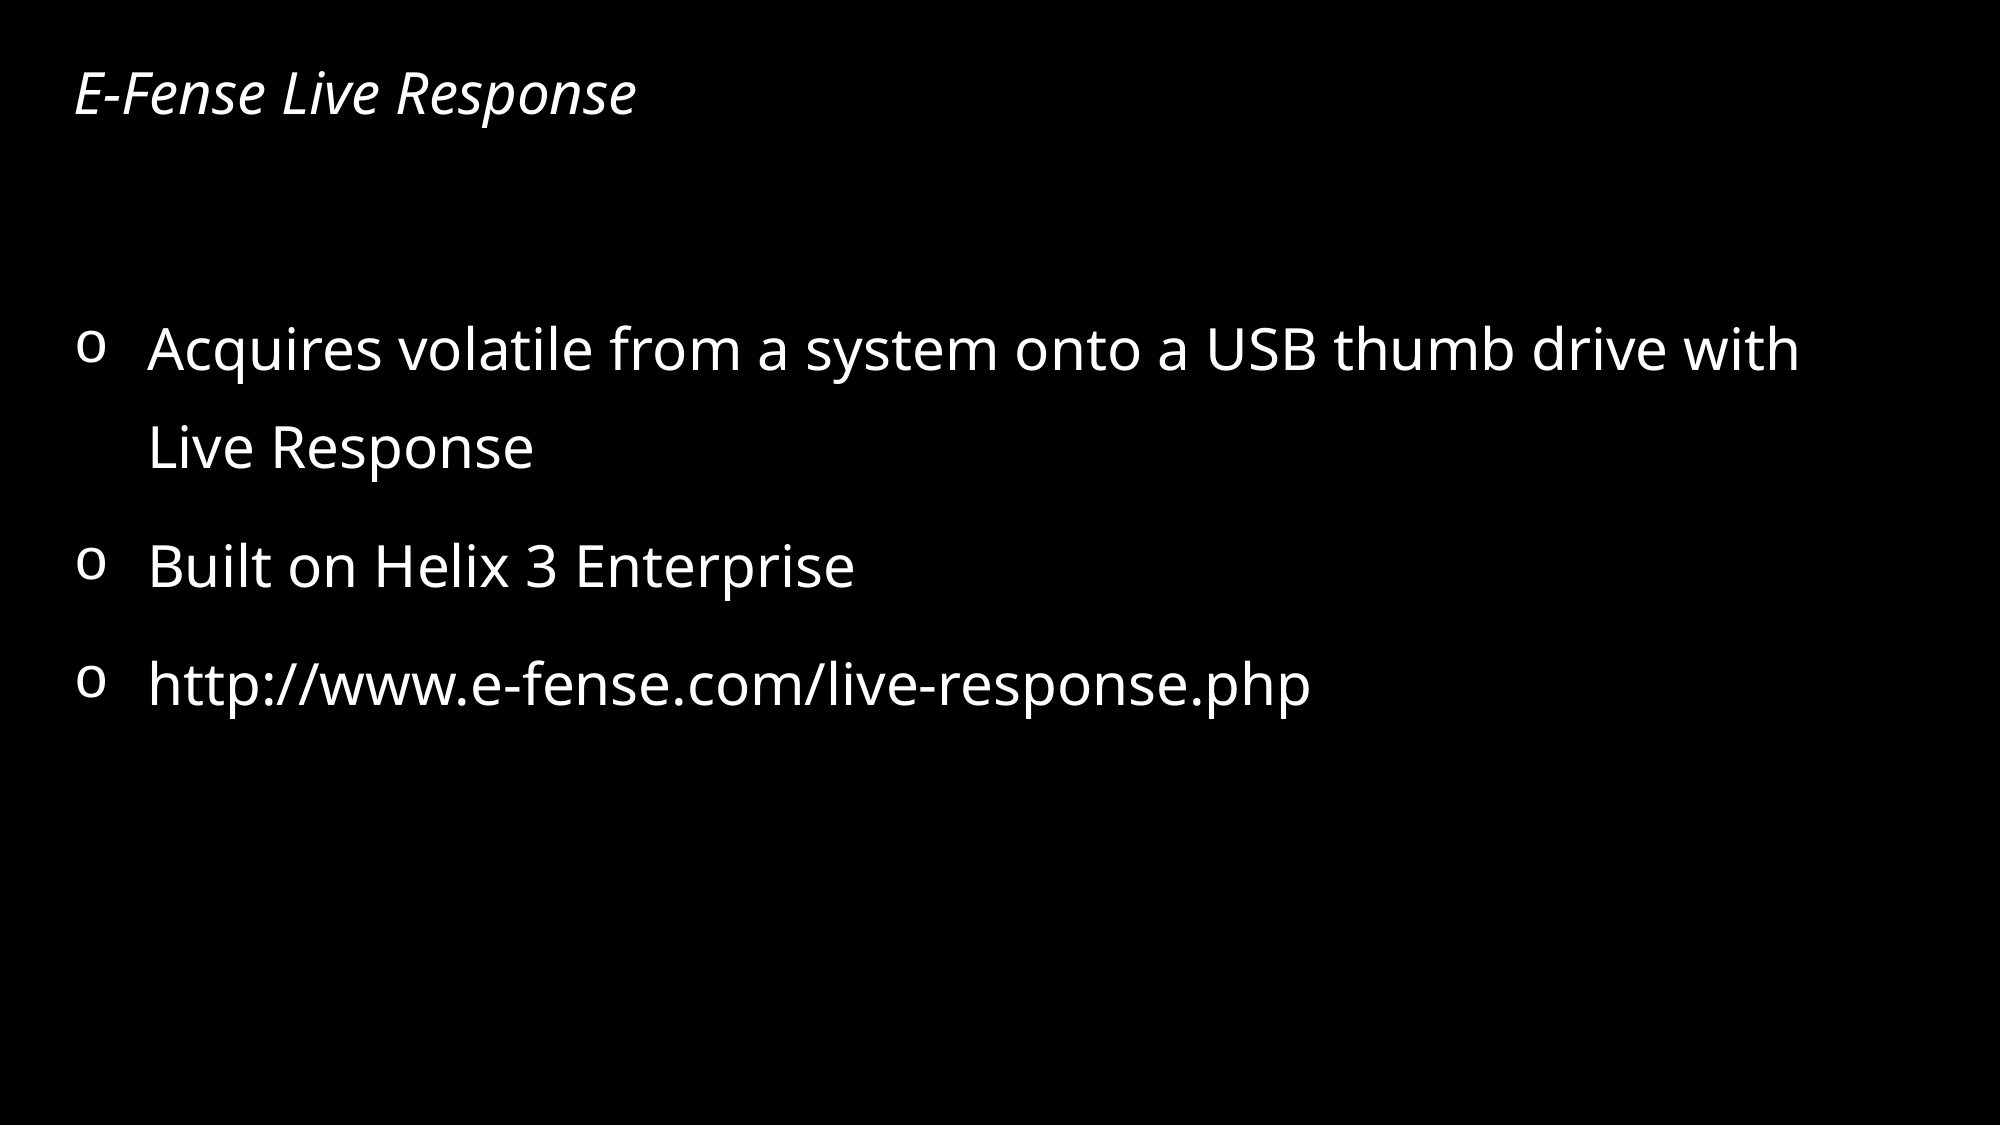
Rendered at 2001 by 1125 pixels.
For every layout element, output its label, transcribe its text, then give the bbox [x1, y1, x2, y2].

title E-Fense Live Response [73, 63, 1928, 251]
list Acquires volatile from a system onto a USB thumb drive with Live Response Built on Helix 3 Enterprise http://www.e-fense.com/live-response.php [73, 284, 1927, 906]
